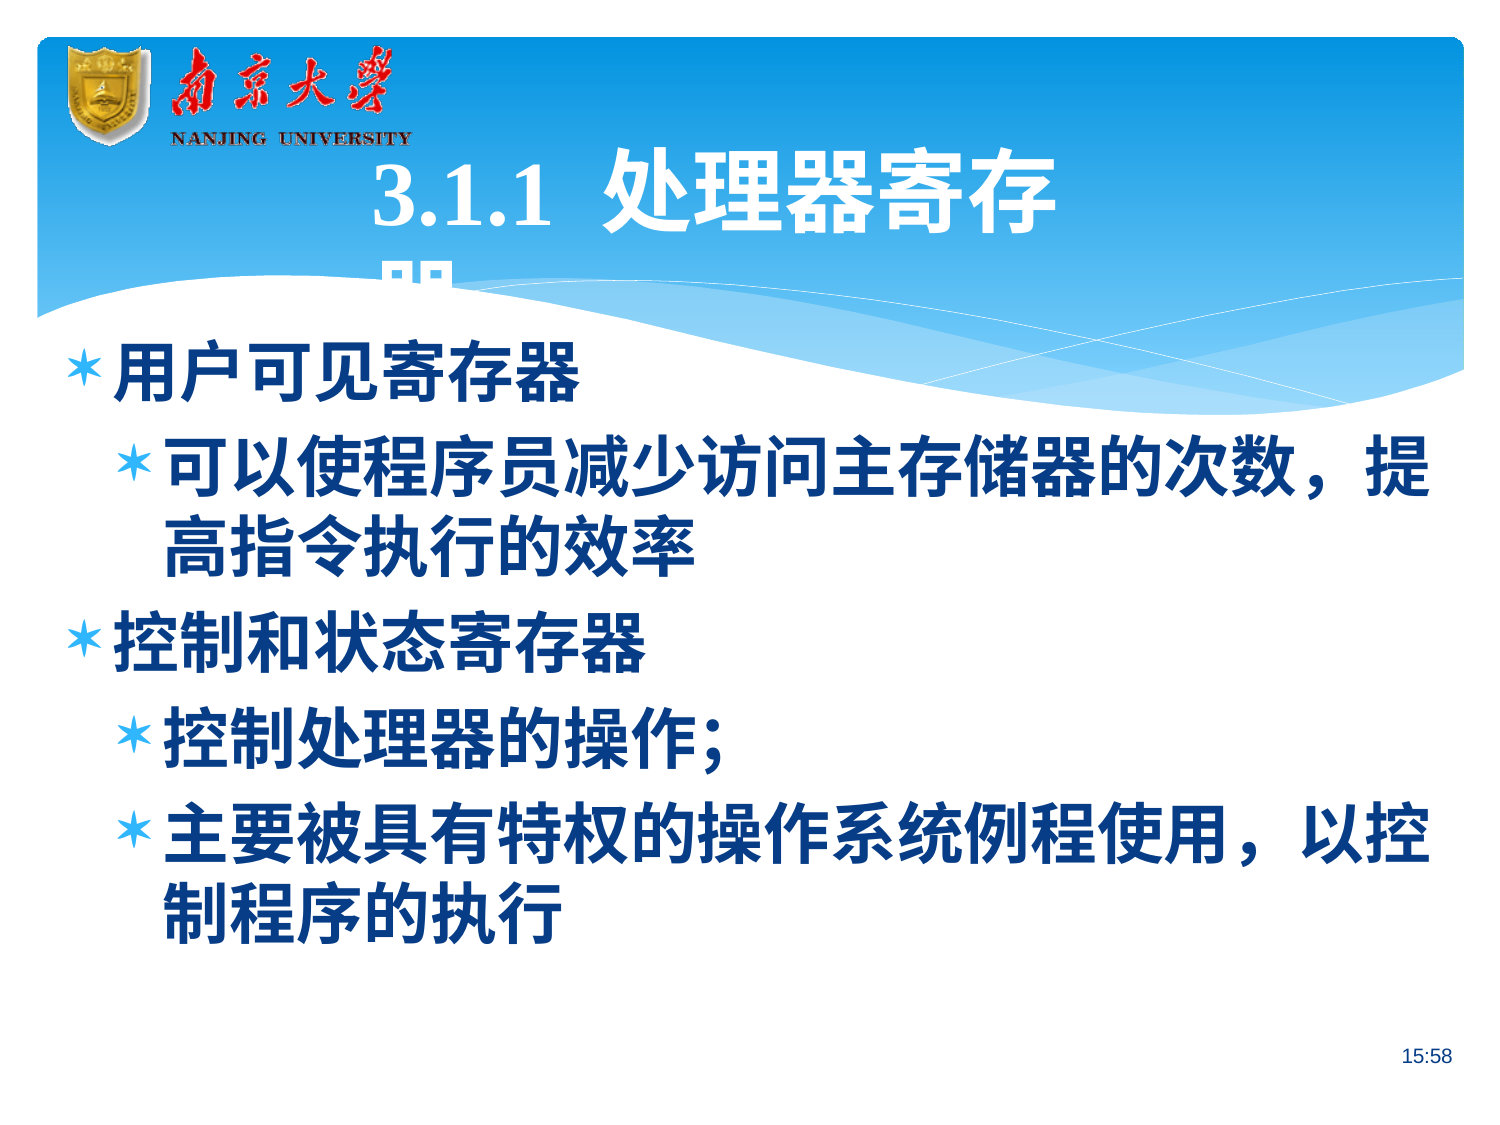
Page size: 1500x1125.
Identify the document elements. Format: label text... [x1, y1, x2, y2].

text_box 用户可见寄存器 可以使程序员减少访问主存储器的次数，提 高指令执行的效率 控制和状态寄存器 控制处理器的操作； 主要被具有特权的操作系统例程使用，以控 制程序的执行 [66, 312, 1433, 952]
text_box [41, 42, 442, 148]
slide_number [1399, 1042, 1456, 1125]
title 3.1.1 处理器寄存器 [369, 132, 1131, 312]
picture [37, 86, 369, 317]
picture [37, 37, 44, 44]
text_box [1391, 299, 1464, 381]
picture [442, 86, 1464, 312]
